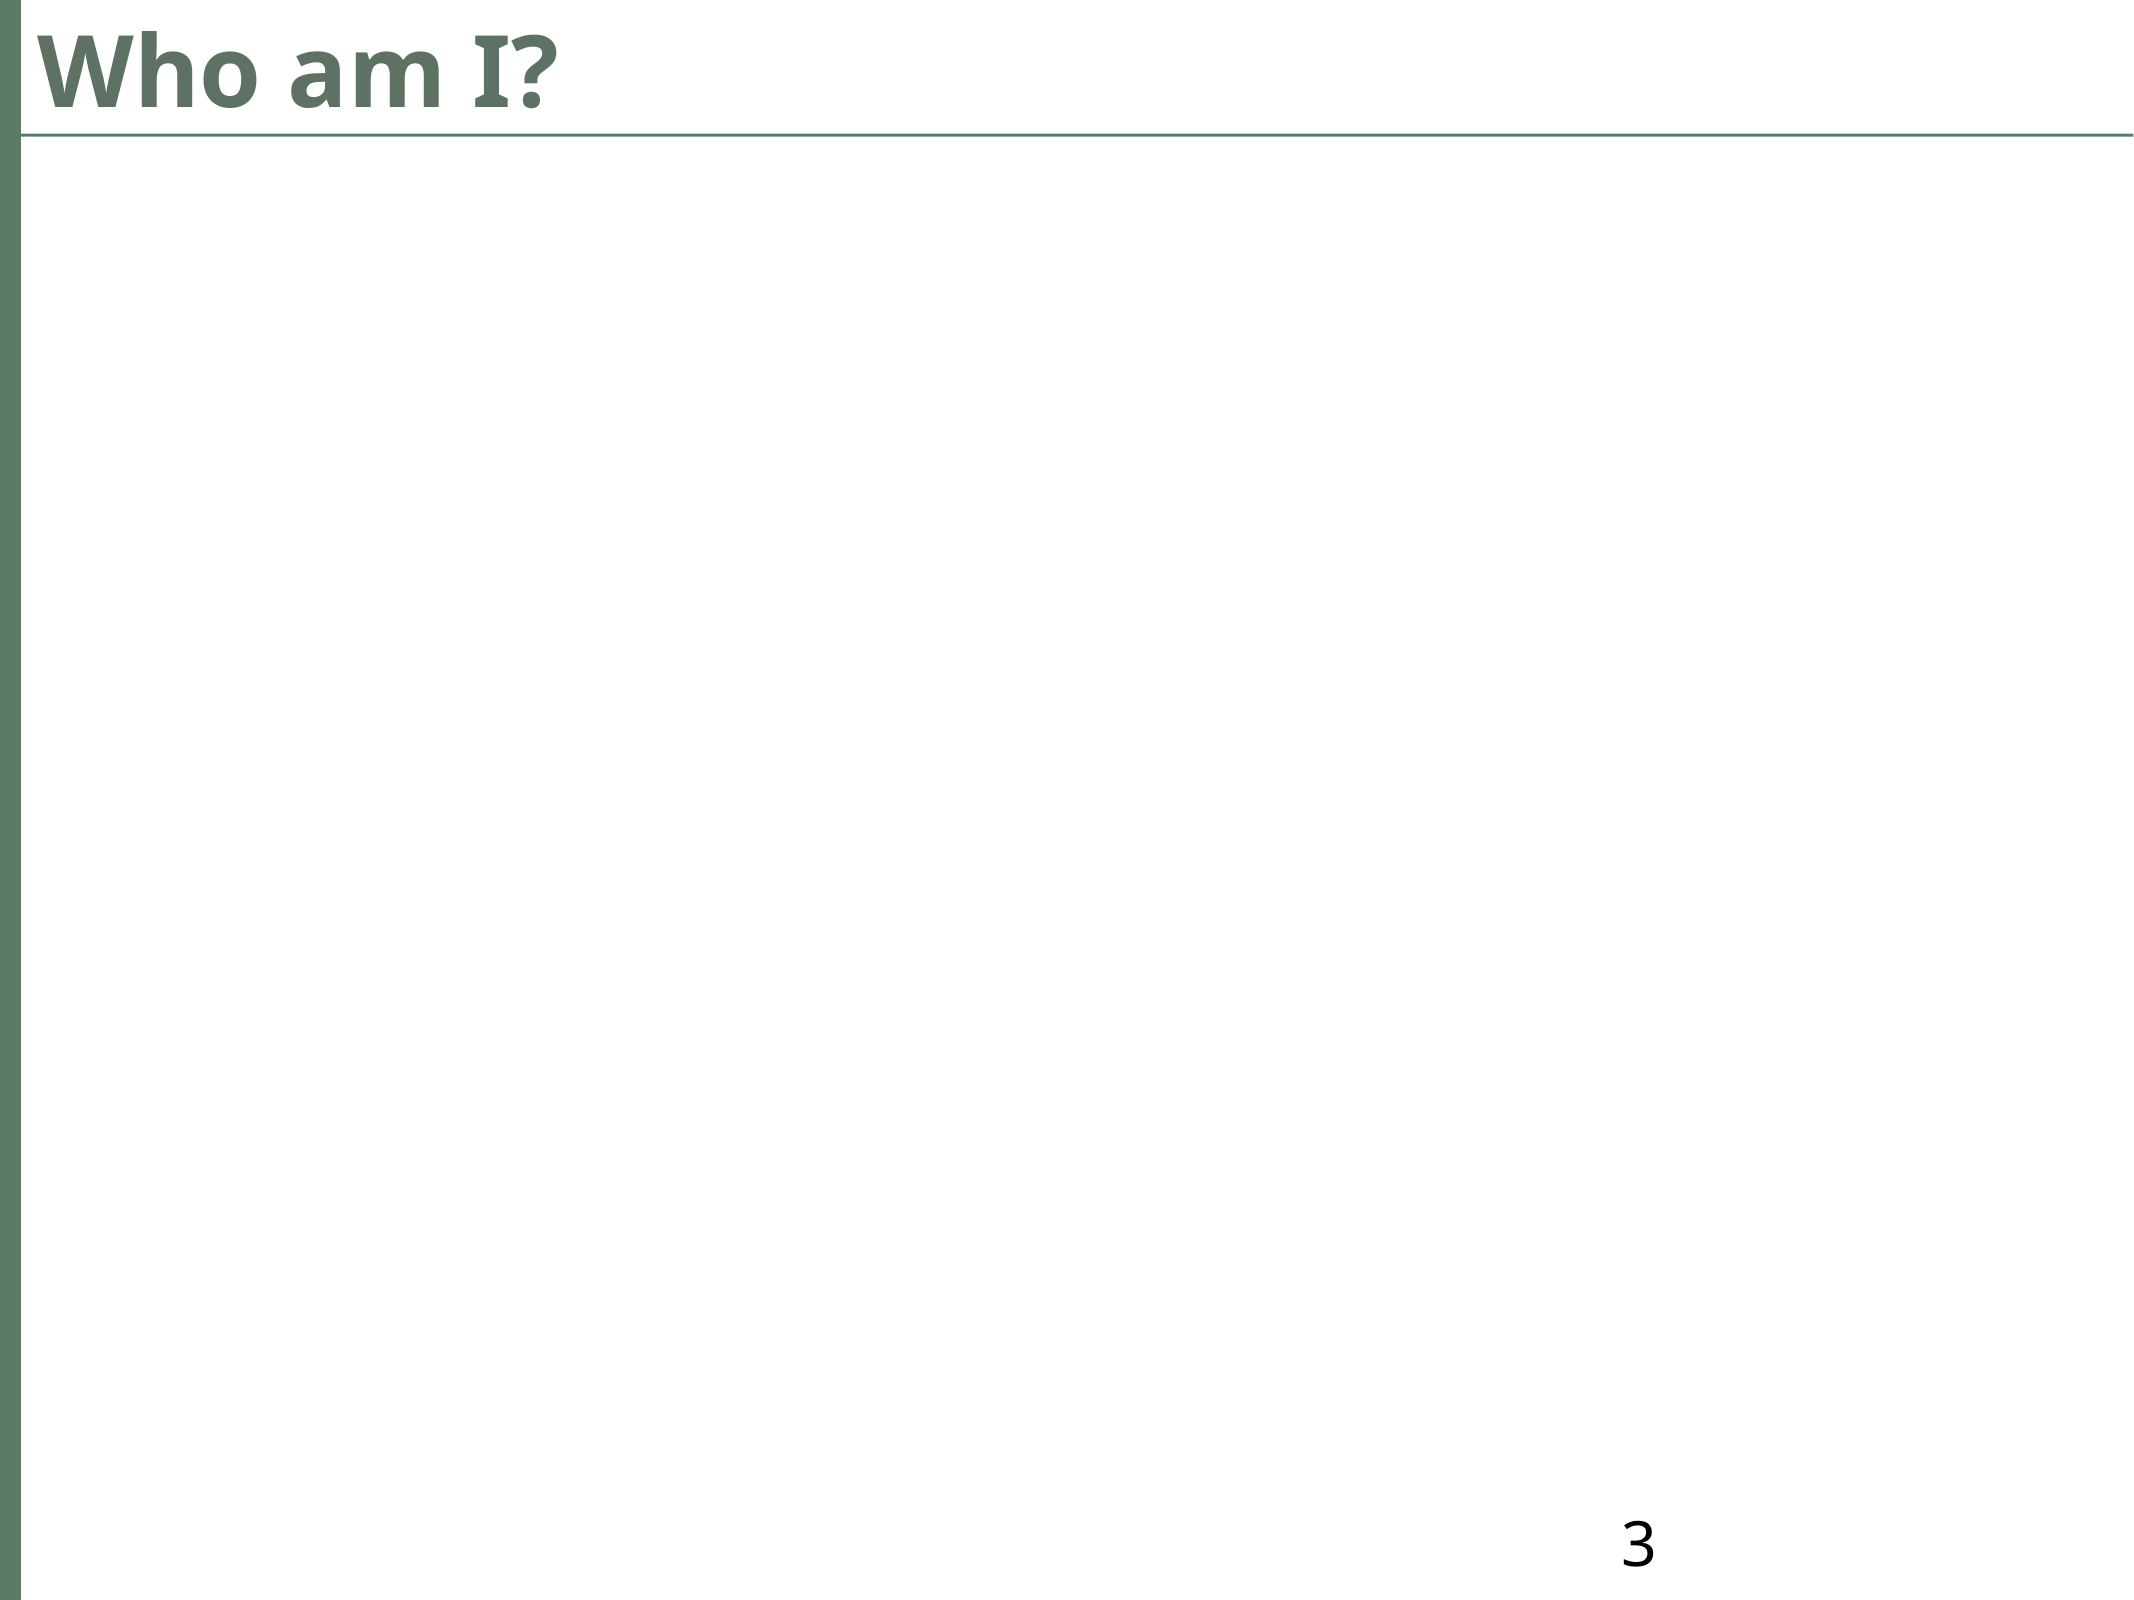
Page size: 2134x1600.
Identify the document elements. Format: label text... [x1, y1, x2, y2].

slide_number 3 [1599, 1493, 2080, 1569]
title Who am I? [29, 0, 2111, 136]
